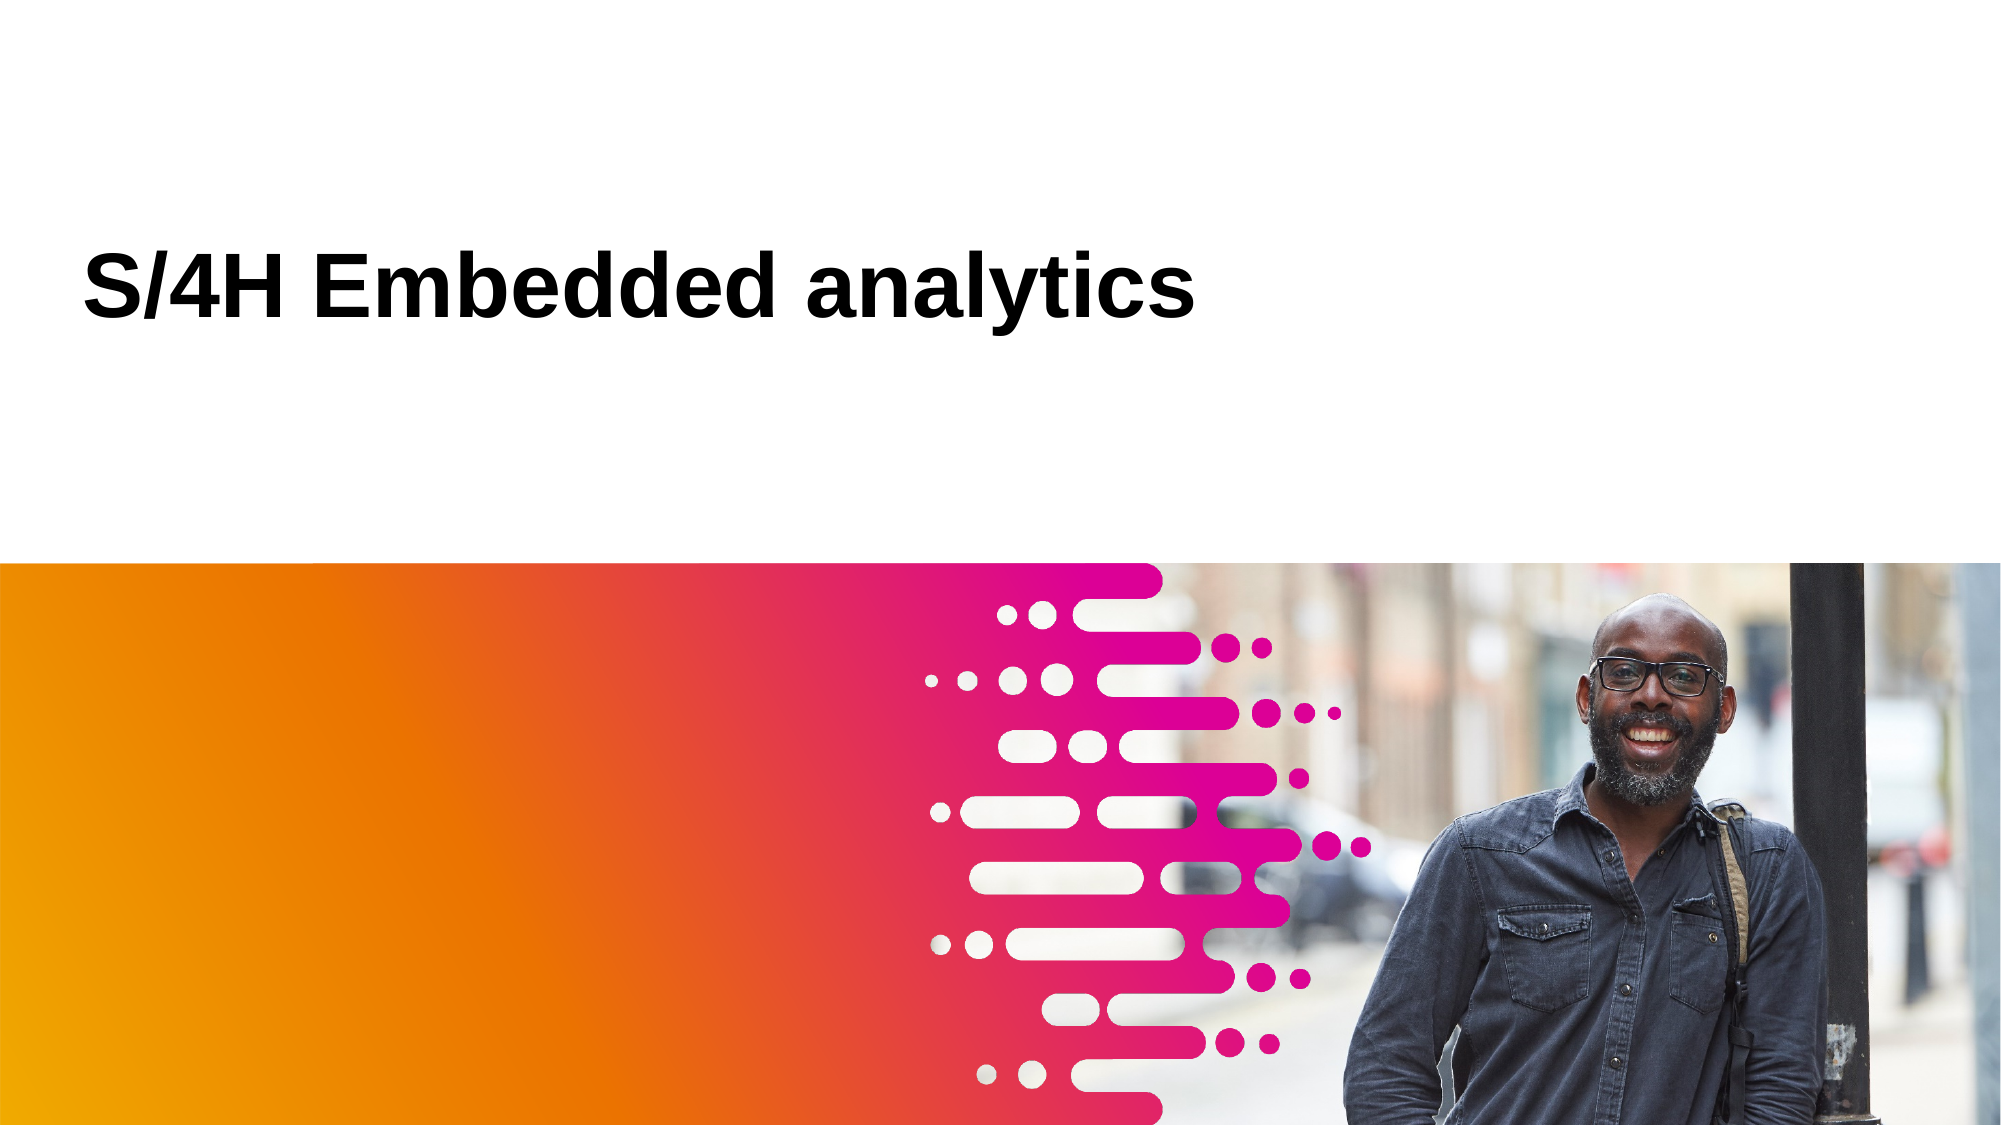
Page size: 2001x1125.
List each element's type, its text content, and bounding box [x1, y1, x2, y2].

title S/4H Embedded analytics [82, 225, 1918, 337]
picture [0, 563, 2001, 1125]
